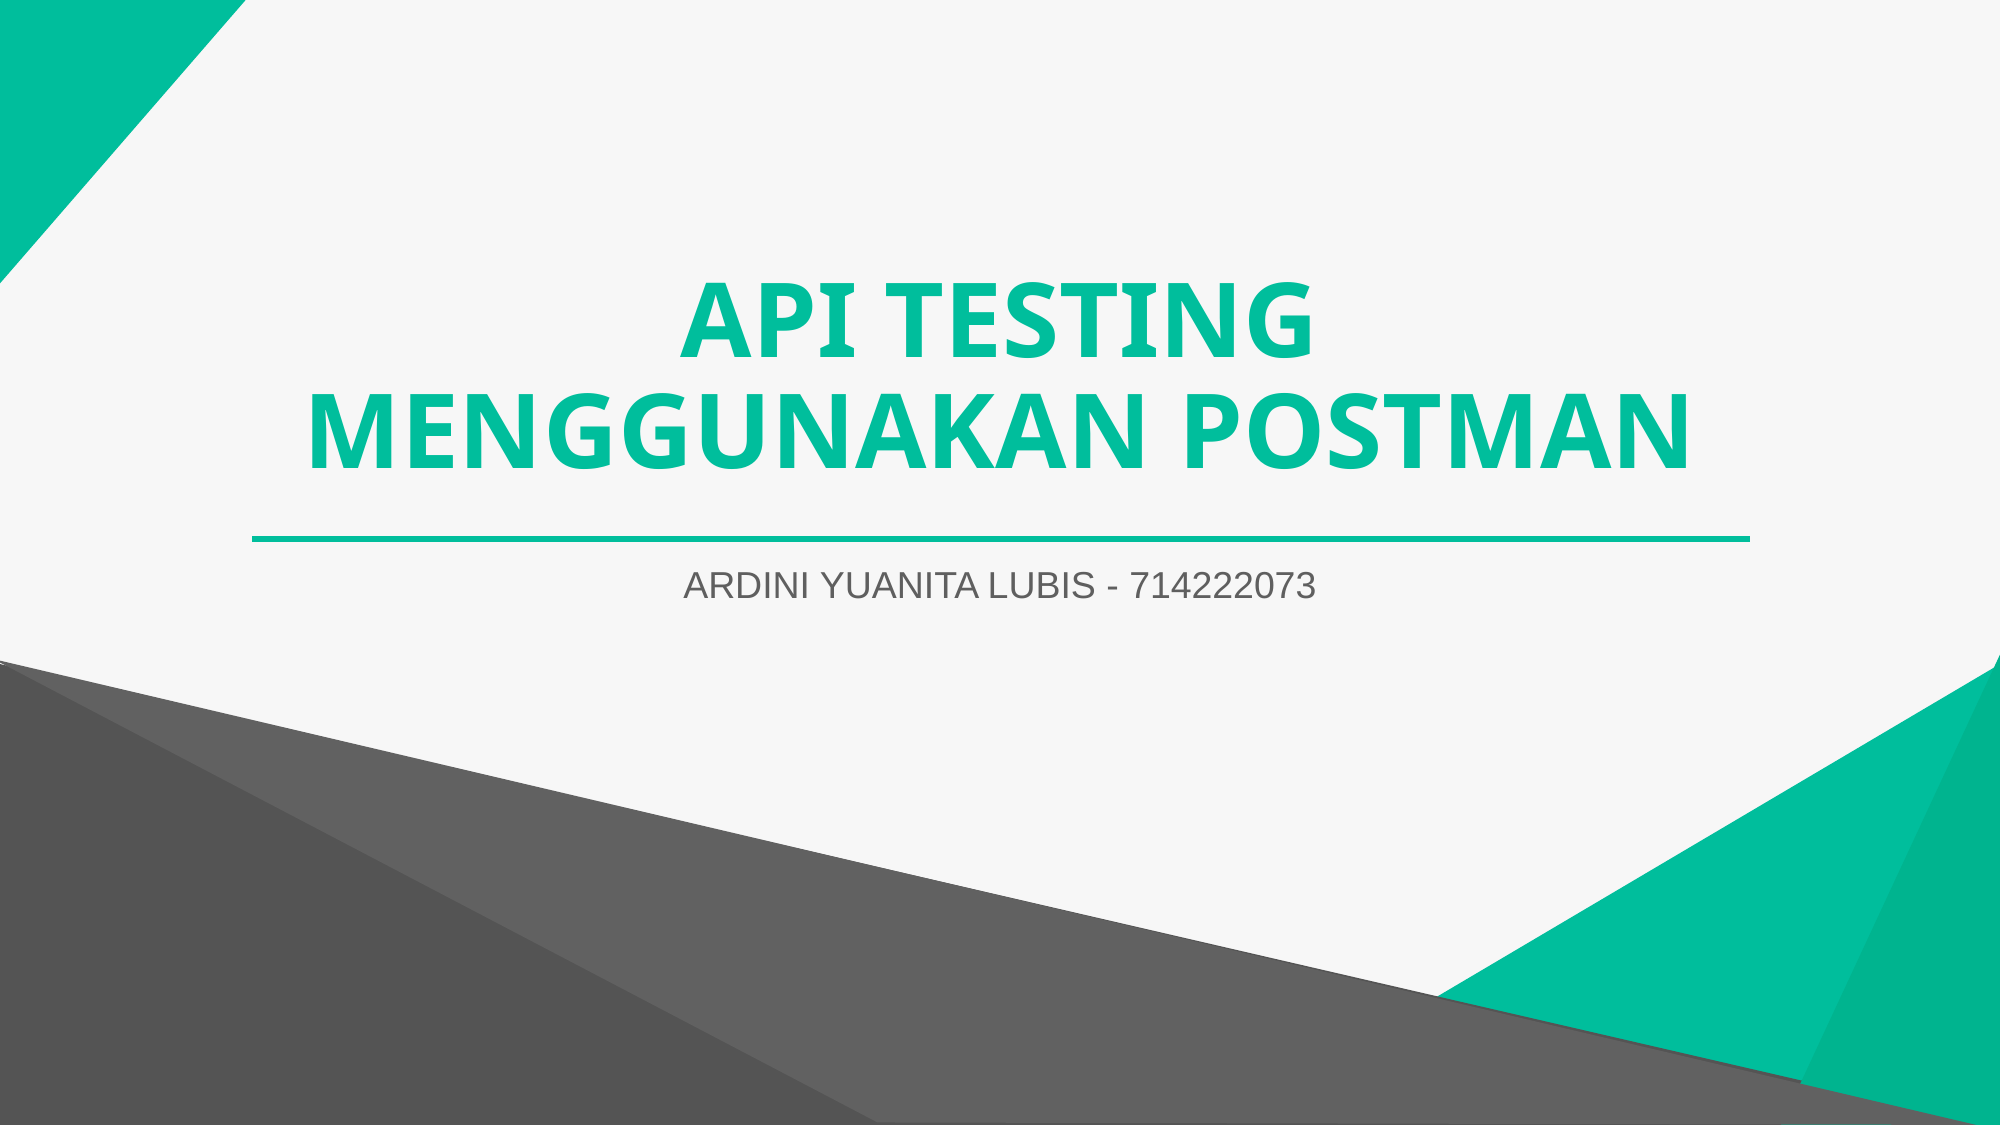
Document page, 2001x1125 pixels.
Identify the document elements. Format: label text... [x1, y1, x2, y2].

title API TESTING MENGGUNAKAN POSTMAN [249, 171, 1750, 499]
subtitle ARDINI YUANITA LUBIS - 714222073 [249, 559, 1750, 665]
